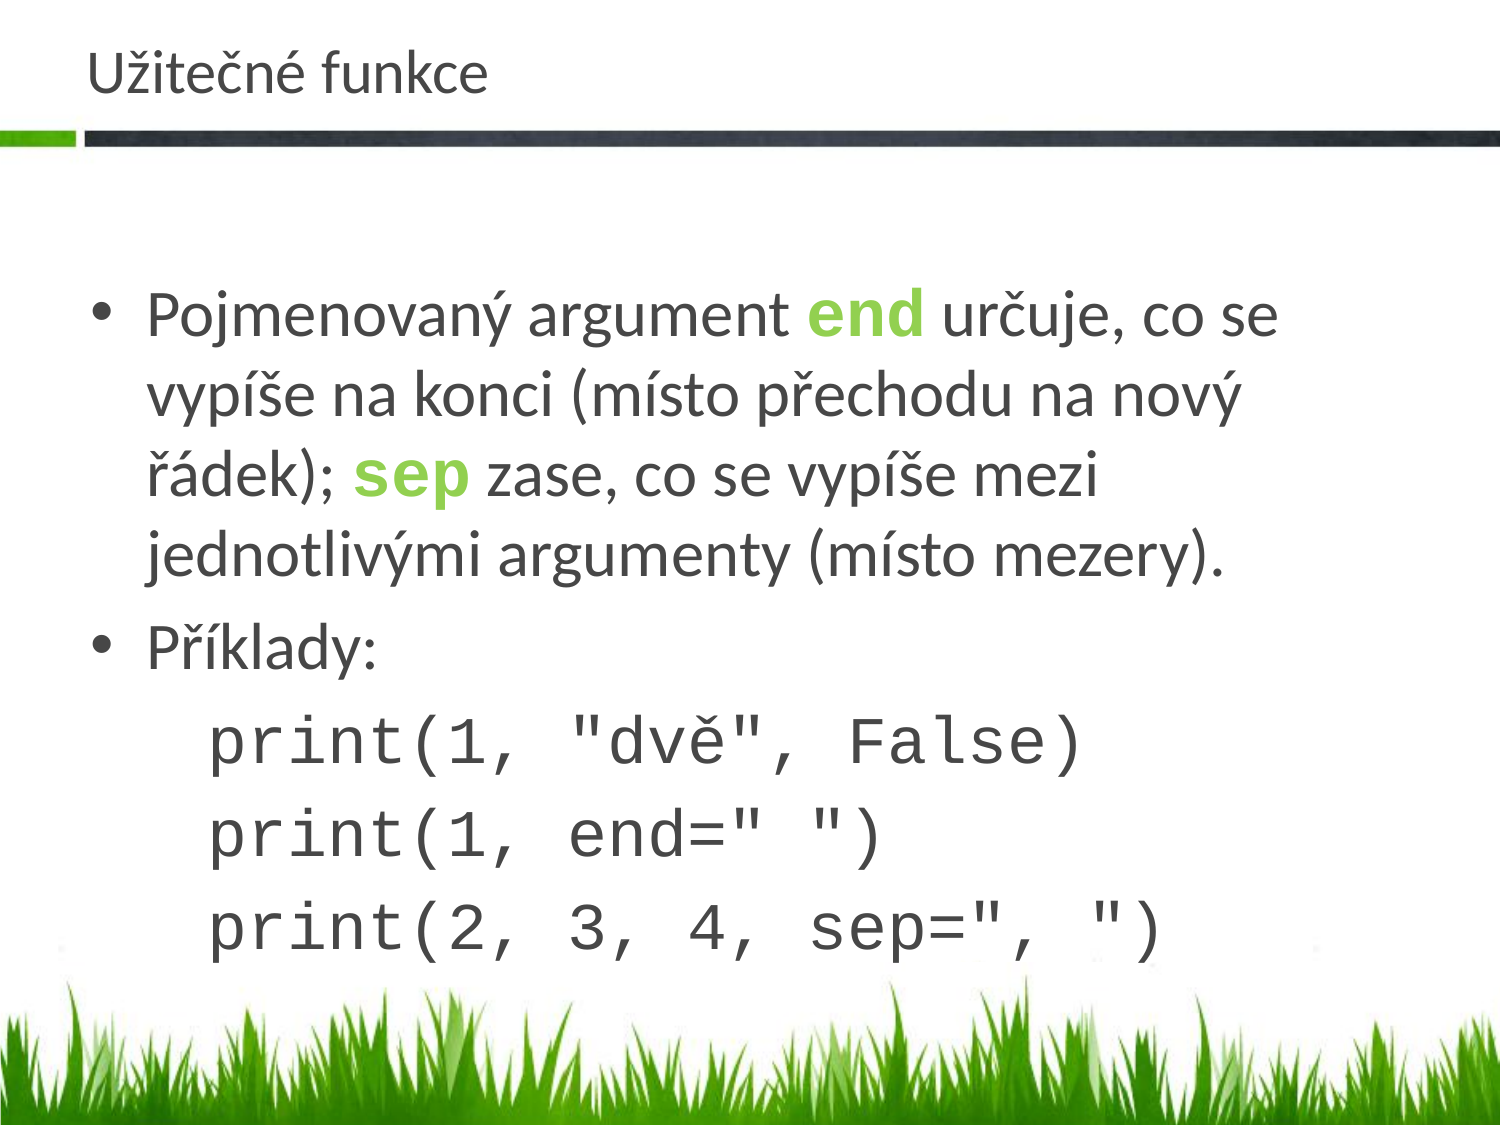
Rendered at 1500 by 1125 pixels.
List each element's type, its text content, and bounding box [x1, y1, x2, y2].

title Užitečné funkce [71, 12, 1450, 125]
picture [0, 0, 1500, 1125]
list Pojmenovaný argument end určuje, co se vypíše na konci (místo přechodu na nový řádek); sep zase, co se vypíše mezi jednotlivými argumenty (místo mezery). Příklady: print(1, "dvě", False) print(1, end=" ") print(2, 3, 4, sep=", ") [75, 262, 1425, 1005]
